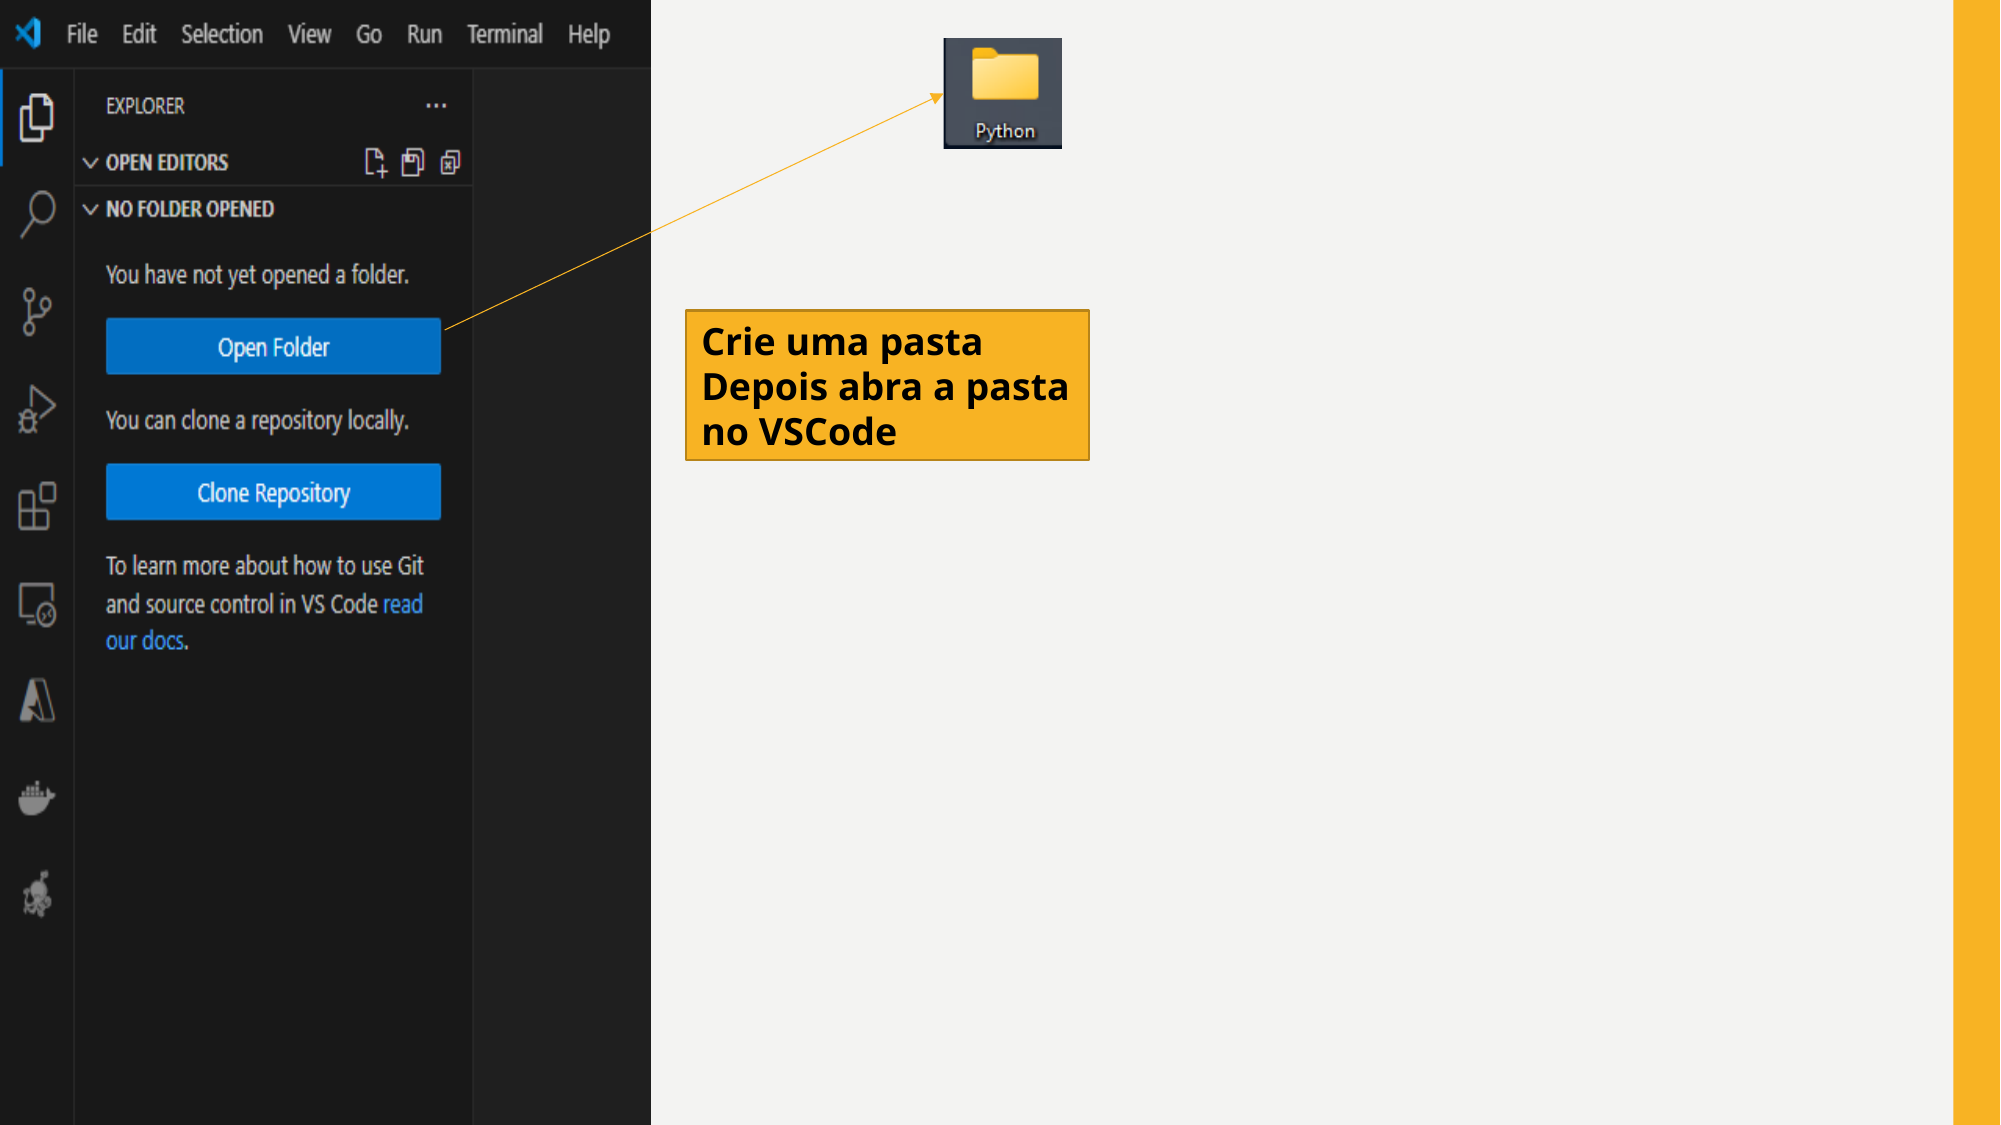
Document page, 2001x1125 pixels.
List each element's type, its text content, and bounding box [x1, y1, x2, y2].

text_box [444, 93, 944, 330]
text_box Crie uma pasta Depois abra a pasta no VSCode [685, 309, 1090, 461]
picture [943, 38, 1062, 149]
picture [0, 0, 651, 1125]
